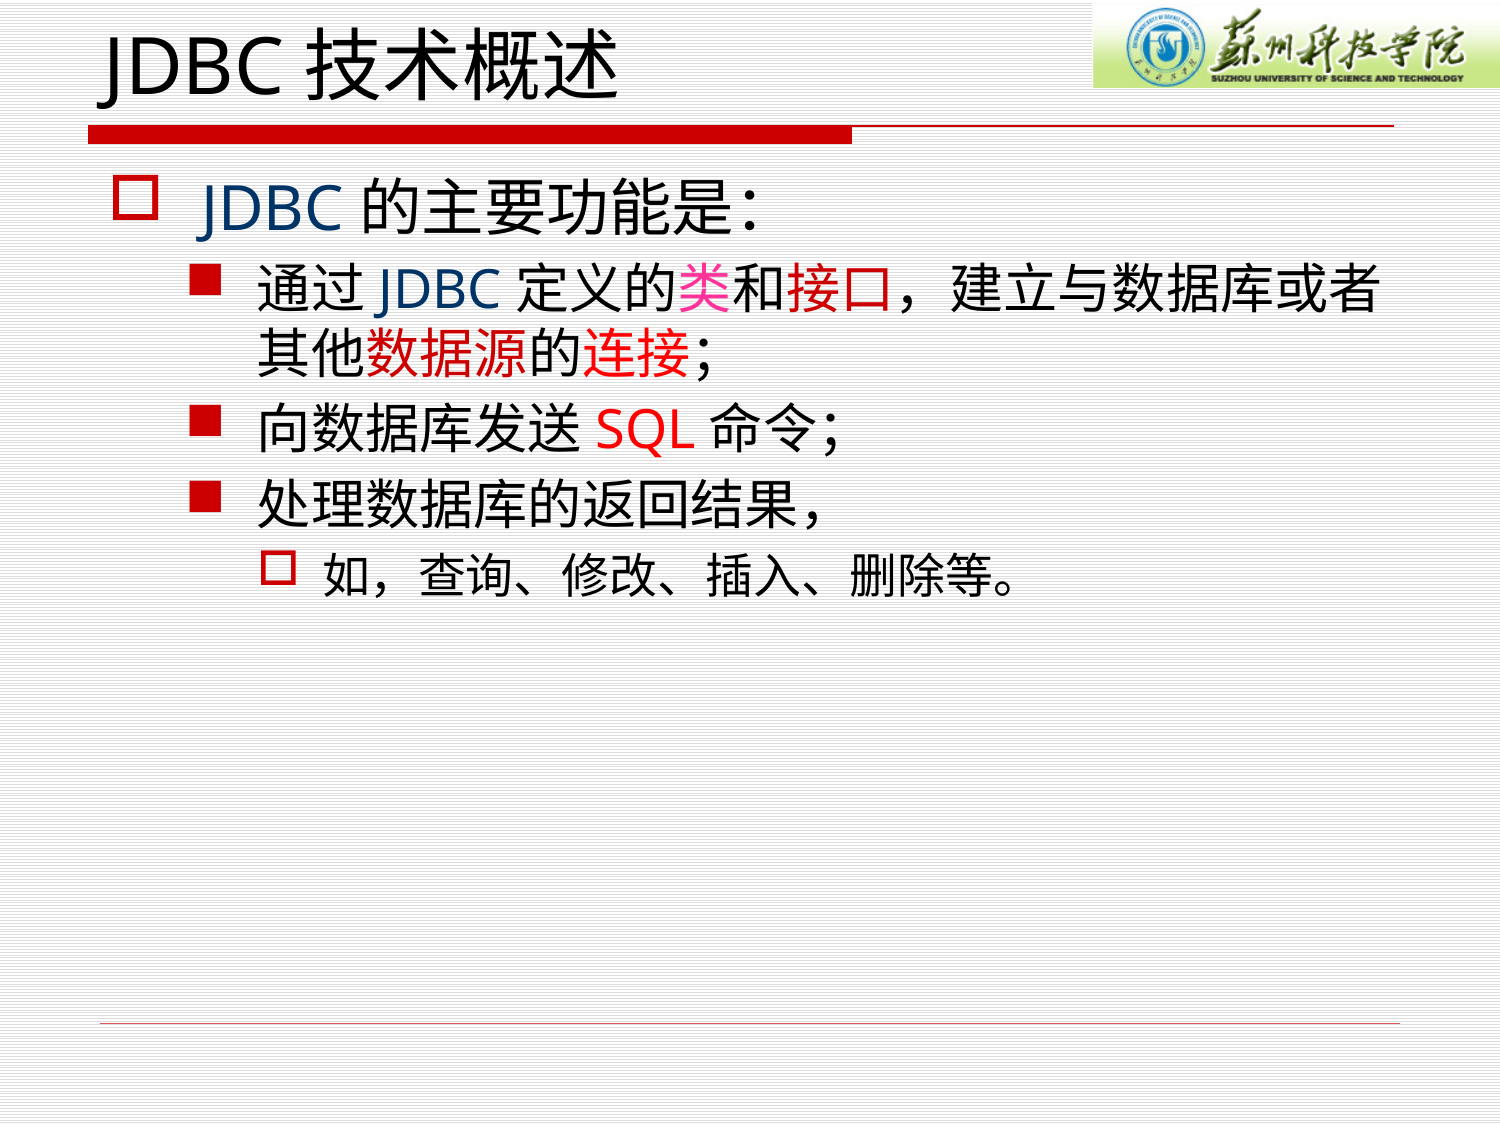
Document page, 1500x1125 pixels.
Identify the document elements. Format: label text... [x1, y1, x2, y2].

title JDBC技术概述 [88, 0, 1402, 119]
list JDBC的主要功能是： 通过JDBC定义的类和接口，建立与数据库或者其他数据源的连接； 向数据库发送SQL命令； 处理数据库的返回结果， 如，查询、修改、插入、删除等。 [92, 160, 1406, 1012]
picture [1402, 0, 1500, 88]
